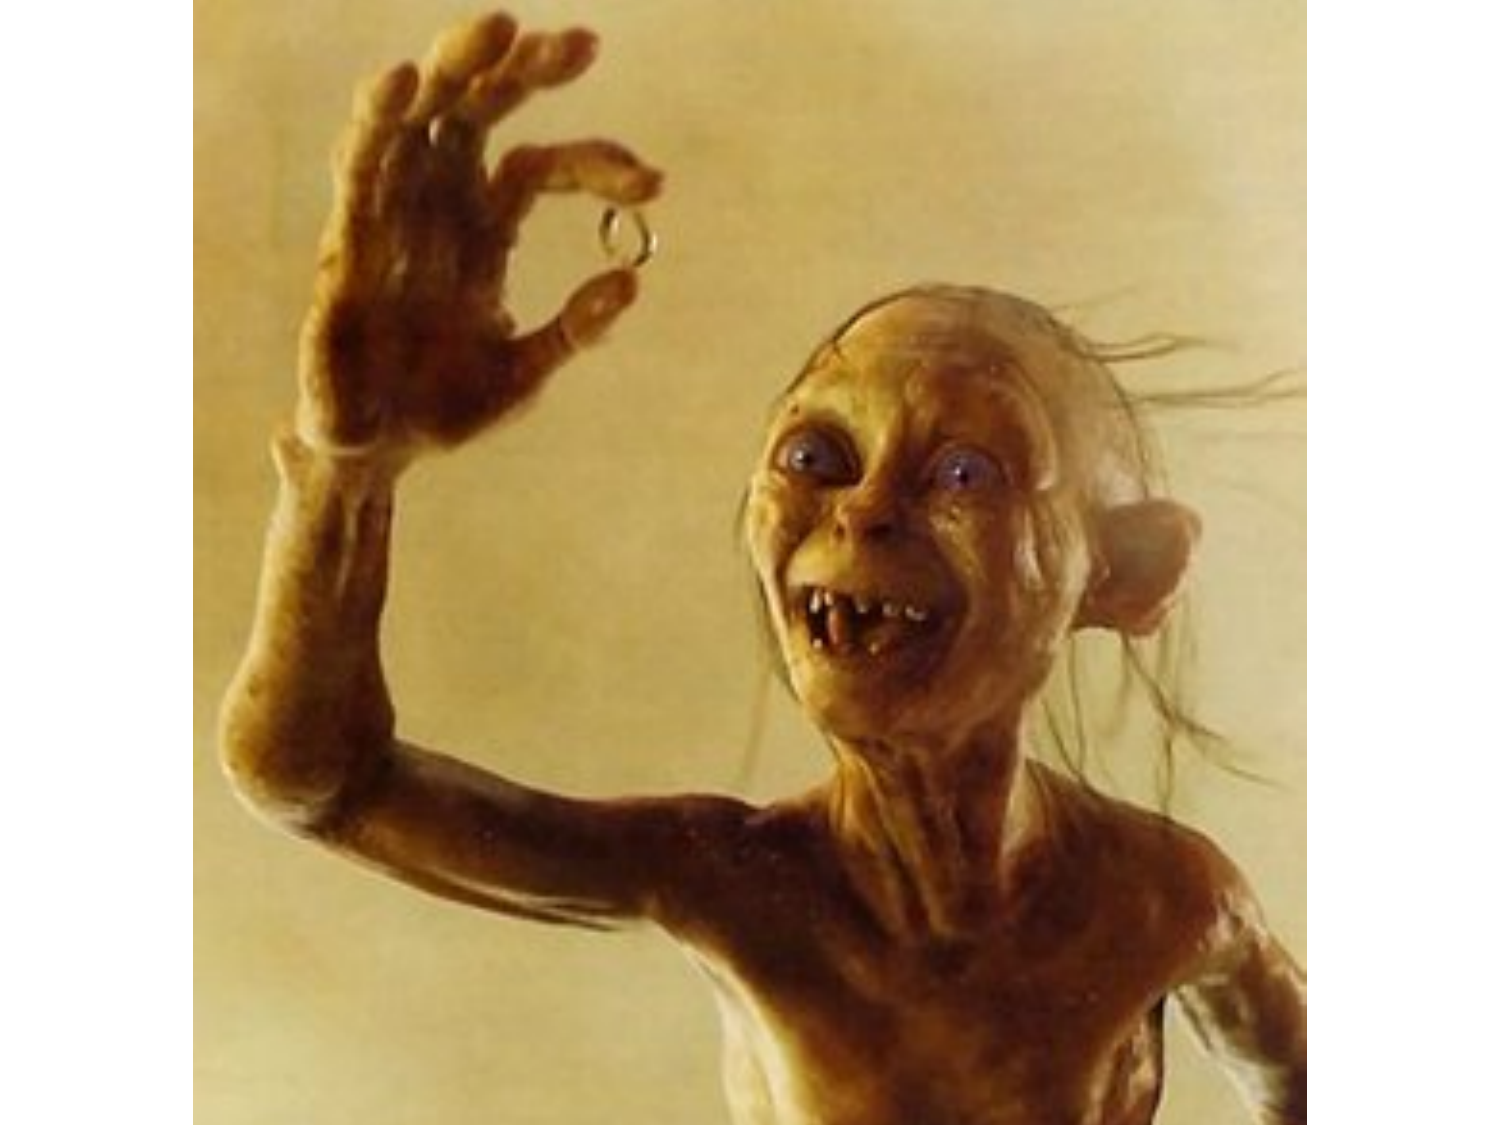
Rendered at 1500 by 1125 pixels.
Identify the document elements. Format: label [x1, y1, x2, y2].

picture [193, 0, 1307, 1125]
